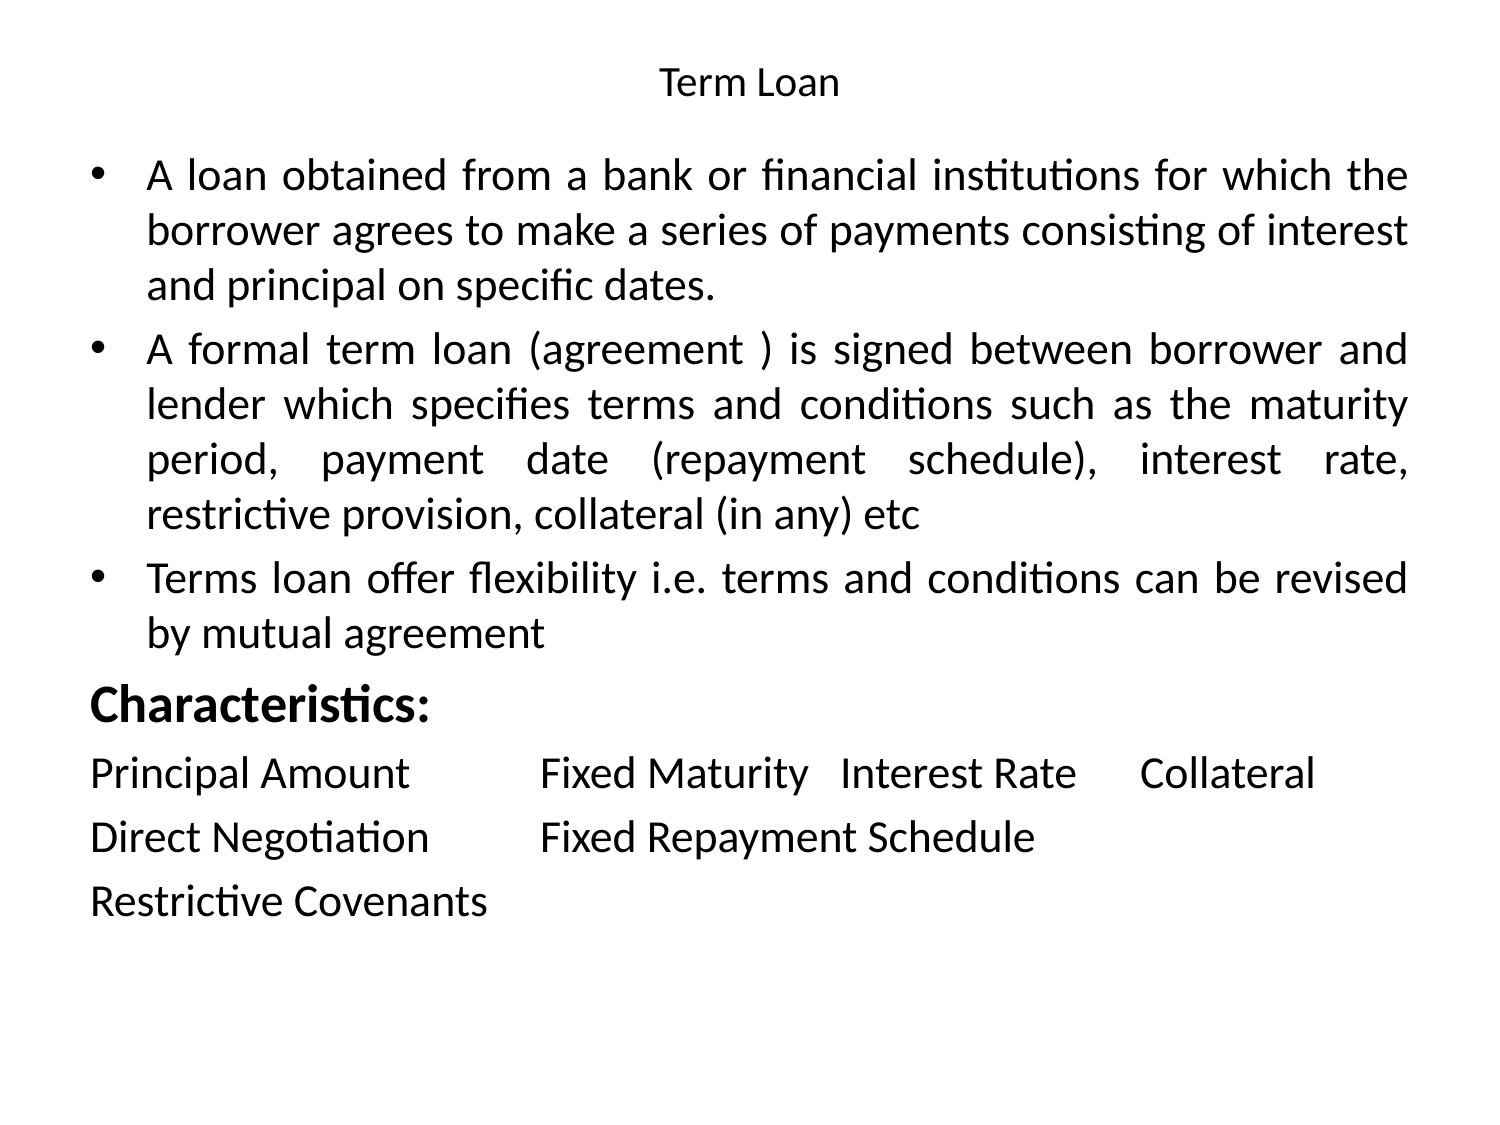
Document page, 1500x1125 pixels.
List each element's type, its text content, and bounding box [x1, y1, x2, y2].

title Term Loan [75, 45, 1425, 113]
list A loan obtained from a bank or financial institutions for which the borrower agrees to make a series of payments consisting of interest and principal on specific dates. A formal term loan (agreement ) is signed between borrower and lender which specifies terms and conditions such as the maturity period, payment date (repayment schedule), interest rate, restrictive provision, collateral (in any) etc Terms loan offer flexibility i.e. terms and conditions can be revised by mutual agreement Characteristics: Principal Amount Fixed Maturity Interest Rate Collateral Direct Negotiation Fixed Repayment Schedule Restrictive Covenants [75, 137, 1425, 1063]
